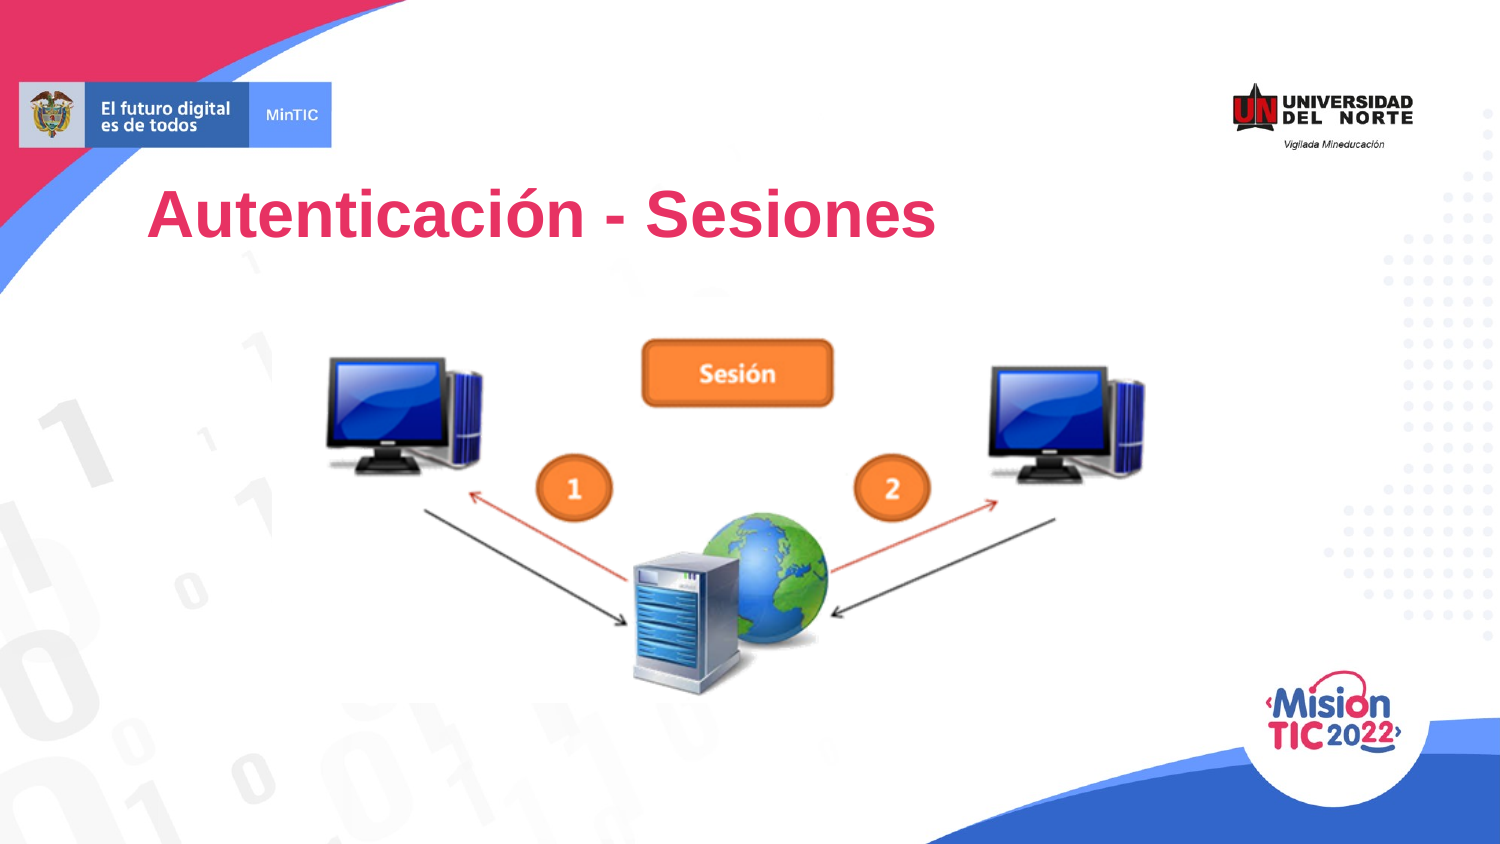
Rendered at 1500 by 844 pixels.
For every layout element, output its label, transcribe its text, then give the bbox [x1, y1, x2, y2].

picture [0, 0, 1500, 844]
text_box Autenticación - Sesiones [135, 77, 1373, 257]
